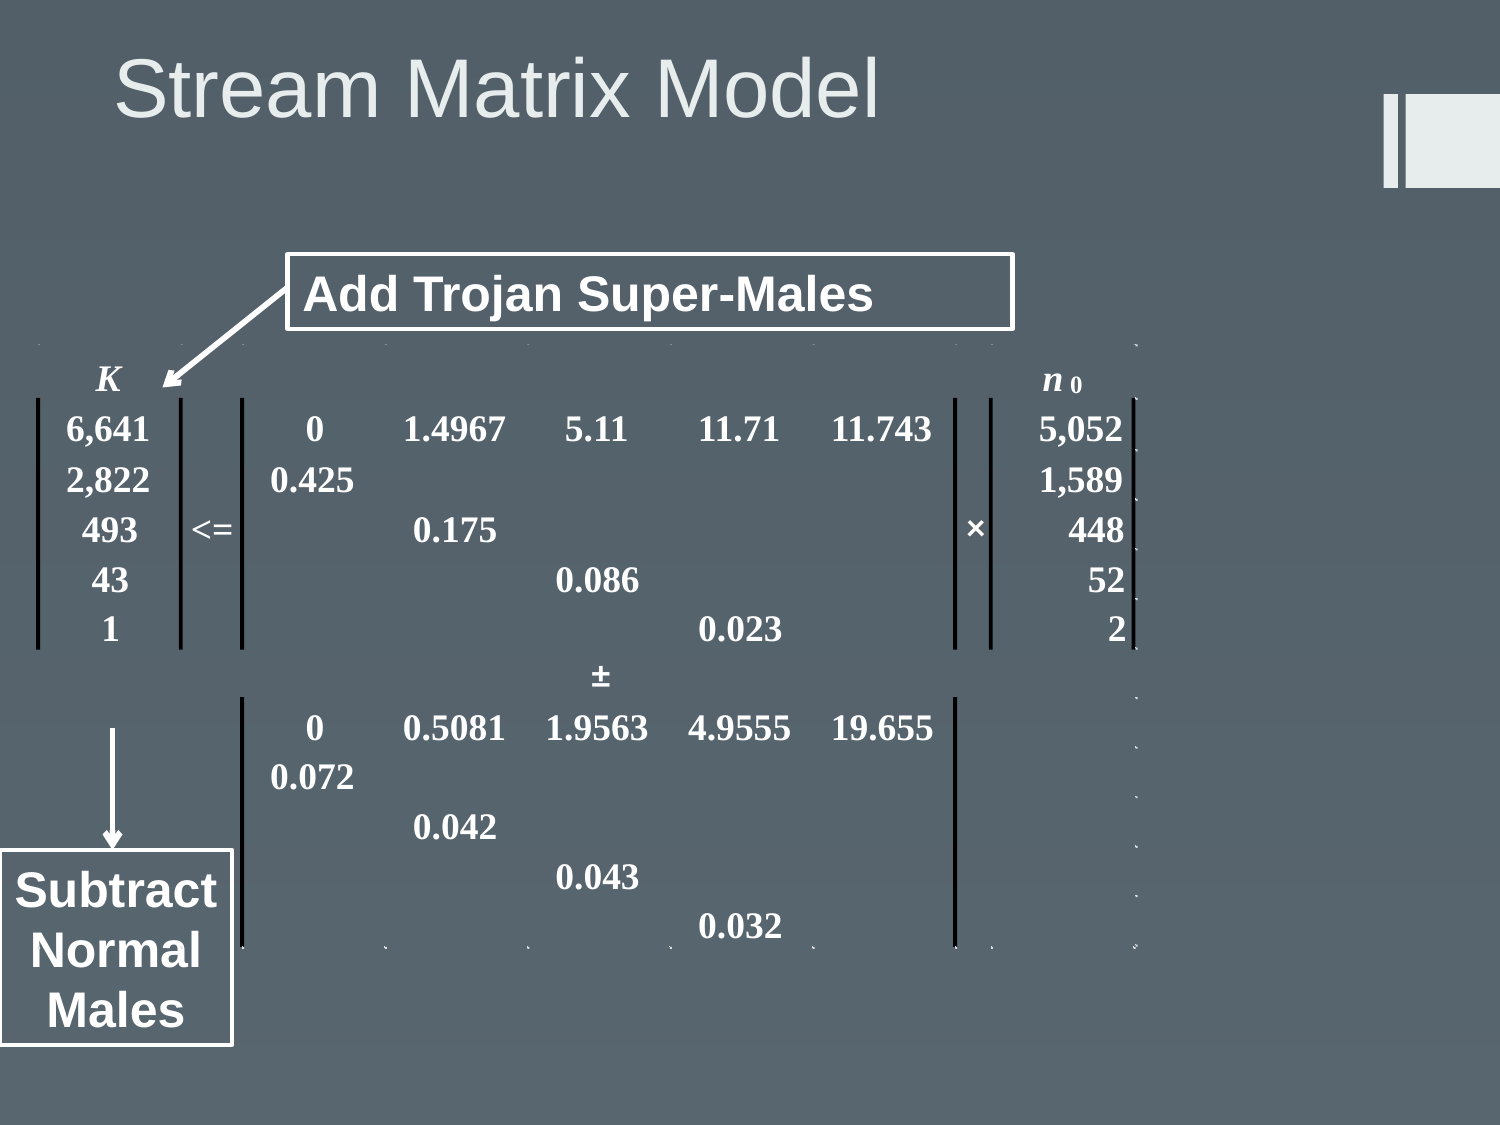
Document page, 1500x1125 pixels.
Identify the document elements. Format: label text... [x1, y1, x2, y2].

text_box 1.9563 [545, 702, 649, 749]
text_box 11.743 [830, 403, 933, 449]
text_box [161, 286, 289, 388]
text_box 2,822 [66, 455, 151, 501]
text_box 0.023 [698, 604, 783, 650]
text_box 0 [1070, 368, 1083, 399]
text_box 43 [91, 554, 130, 600]
text_box 448 [1068, 504, 1125, 550]
text_box 0.032 [698, 901, 783, 947]
text_box <= [190, 504, 234, 550]
text_box 0.425 [270, 455, 355, 501]
text_box [953, 397, 958, 650]
text_box 1,589 [1038, 455, 1124, 501]
text_box Add Trojan Super-Males [287, 254, 1013, 329]
text_box [240, 398, 245, 650]
text_box 1 [101, 604, 121, 650]
text_box K [95, 354, 121, 400]
text_box × [966, 502, 986, 549]
text_box [178, 398, 183, 650]
text_box [38, 344, 1136, 947]
text_box 0.072 [270, 752, 355, 798]
text_box 5,052 [1038, 403, 1124, 449]
text_box ± [591, 651, 611, 697]
text_box 0.5081 [402, 702, 507, 749]
text_box [1131, 397, 1136, 650]
text_box 5.11 [564, 403, 629, 449]
text_box 0.043 [555, 851, 641, 897]
text_box 19.655 [830, 702, 935, 749]
text_box 4.9555 [688, 702, 792, 749]
text_box 0.042 [412, 802, 498, 848]
text_box 0 [305, 702, 325, 749]
text_box 6,641 [66, 403, 151, 449]
title Stream Matrix Model [98, 2, 1331, 142]
text_box [953, 697, 958, 947]
text_box 493 [81, 504, 139, 550]
text_box 0 [305, 403, 325, 449]
text_box 2 [1107, 604, 1127, 650]
text_box 0.086 [555, 554, 641, 600]
text_box 52 [1087, 554, 1126, 600]
text_box n [1042, 354, 1064, 400]
text_box 0.175 [412, 504, 498, 550]
text_box Subtract Normal Males [0, 849, 233, 1045]
text_box [240, 697, 245, 947]
text_box [988, 397, 993, 650]
text_box 1.4967 [402, 403, 507, 449]
text_box 11.71 [697, 403, 781, 449]
text_box [36, 397, 41, 650]
